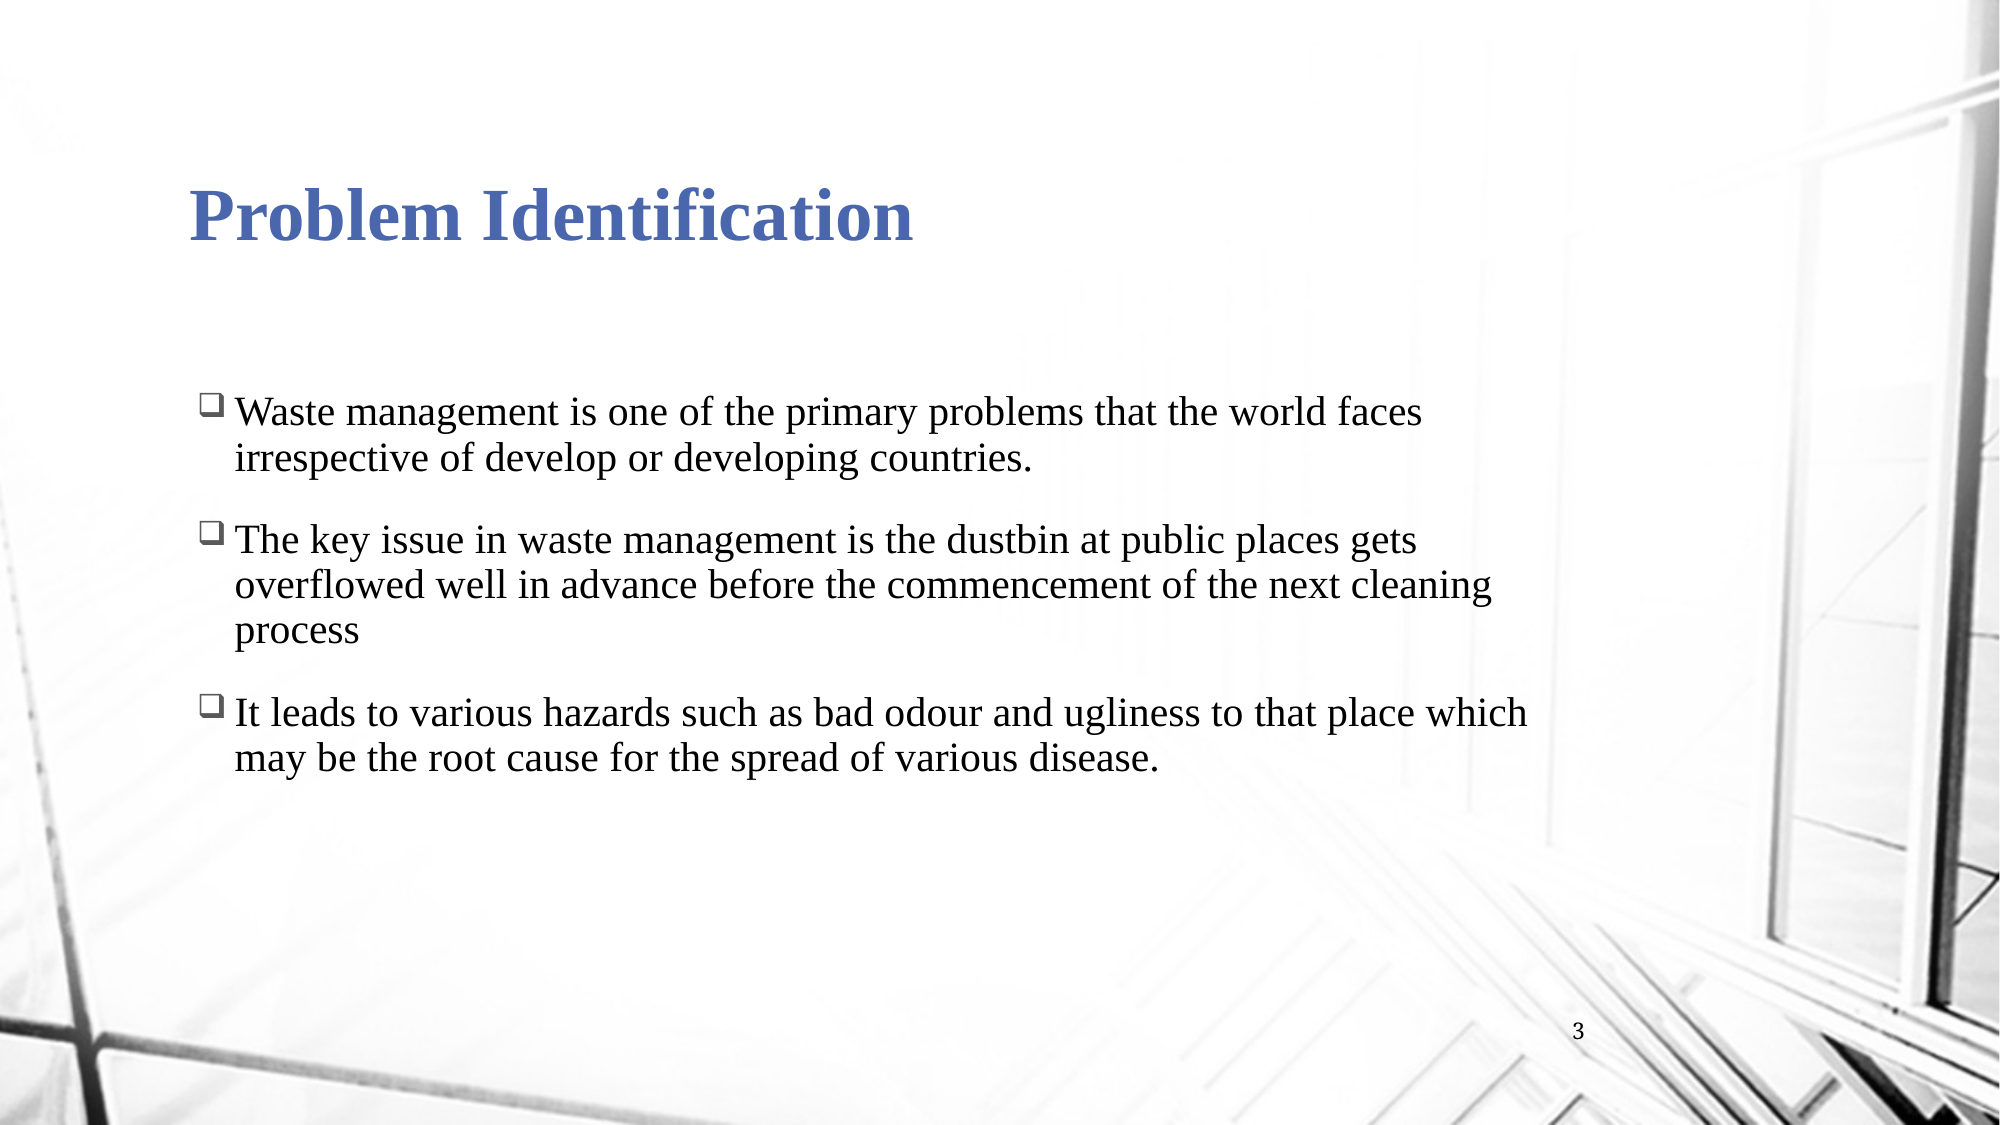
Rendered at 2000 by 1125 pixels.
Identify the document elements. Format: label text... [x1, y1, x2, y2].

picture [0, 0, 2000, 1125]
text_box Problem Identification [174, 87, 1600, 263]
text_box Waste management is one of the primary problems that the world faces irrespective of develop or developing countries. The key issue in waste management is the dustbin at public places gets overflowed well in advance before the commencement of the next cleaning process It leads to various hazards such as bad odour and ugliness to that place which may be the root cause for the spread of various disease. [174, 299, 1600, 988]
text_box 1 [1399, 1009, 1600, 1055]
